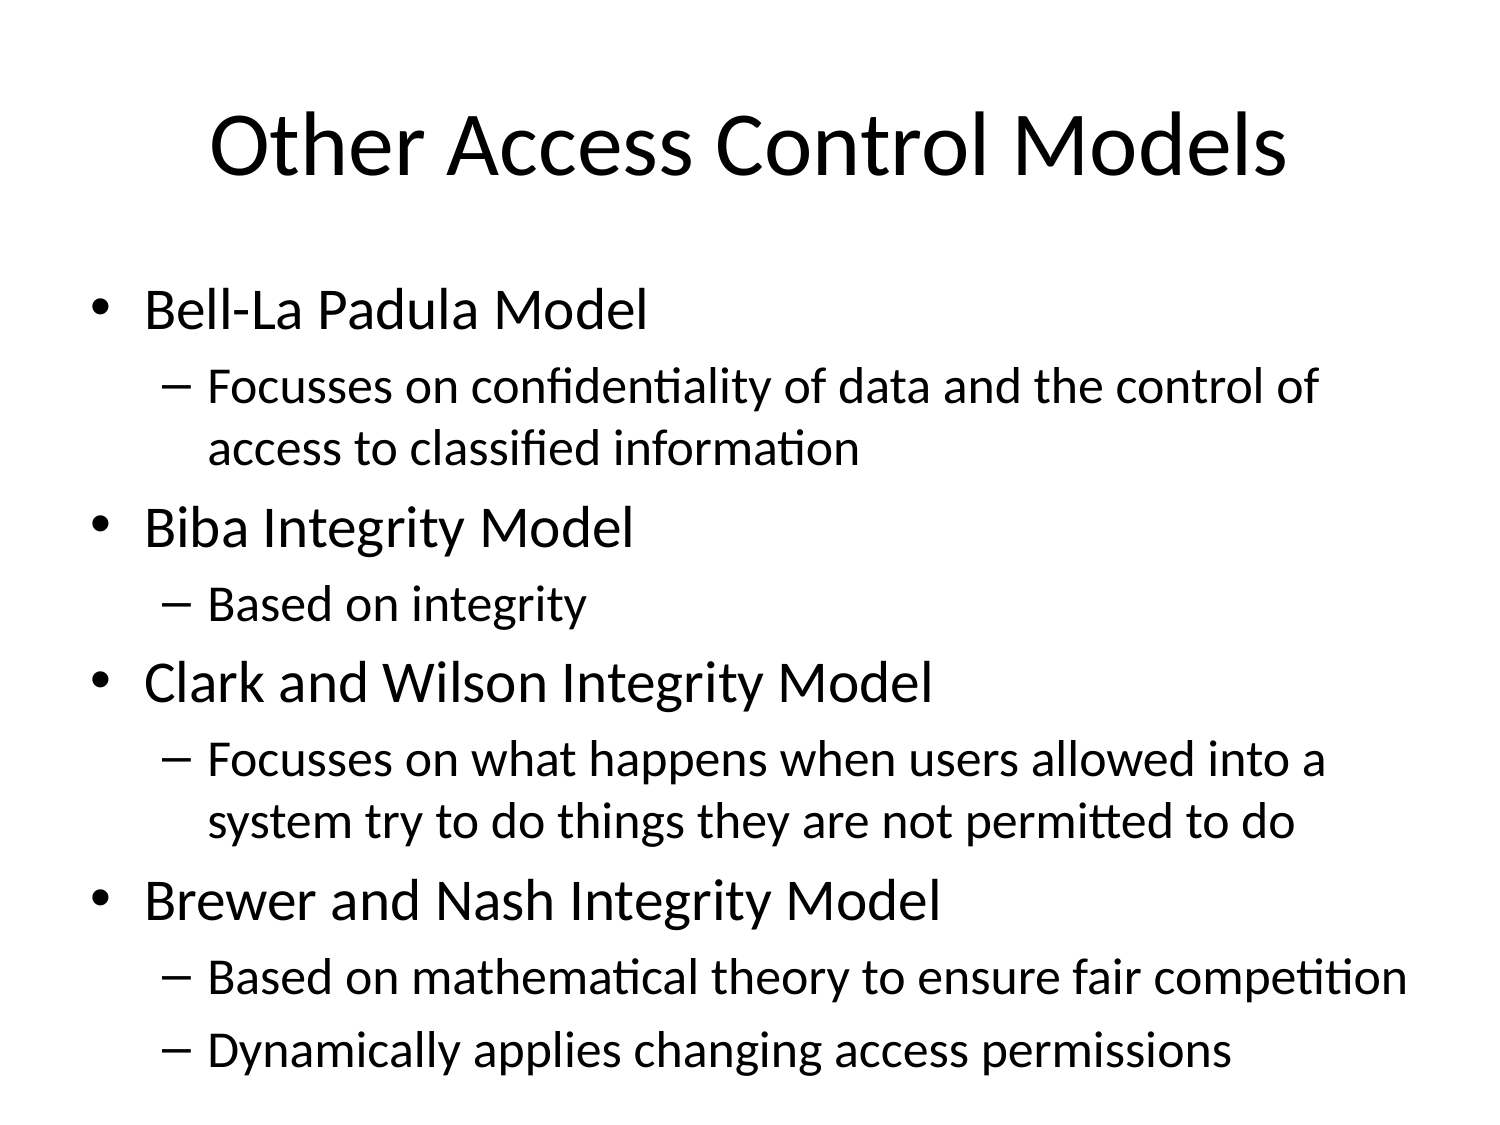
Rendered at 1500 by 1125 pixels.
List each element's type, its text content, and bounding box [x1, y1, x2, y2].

title Other Access Control Models [75, 45, 1425, 233]
list Bell-La Padula Model Focusses on confidentiality of data and the control of access to classified information Biba Integrity Model Based on integrity Clark and Wilson Integrity Model Focusses on what happens when users allowed into a system try to do things they are not permitted to do Brewer and Nash Integrity Model Based on mathematical theory to ensure fair competition Dynamically applies changing access permissions [75, 262, 1425, 1106]
